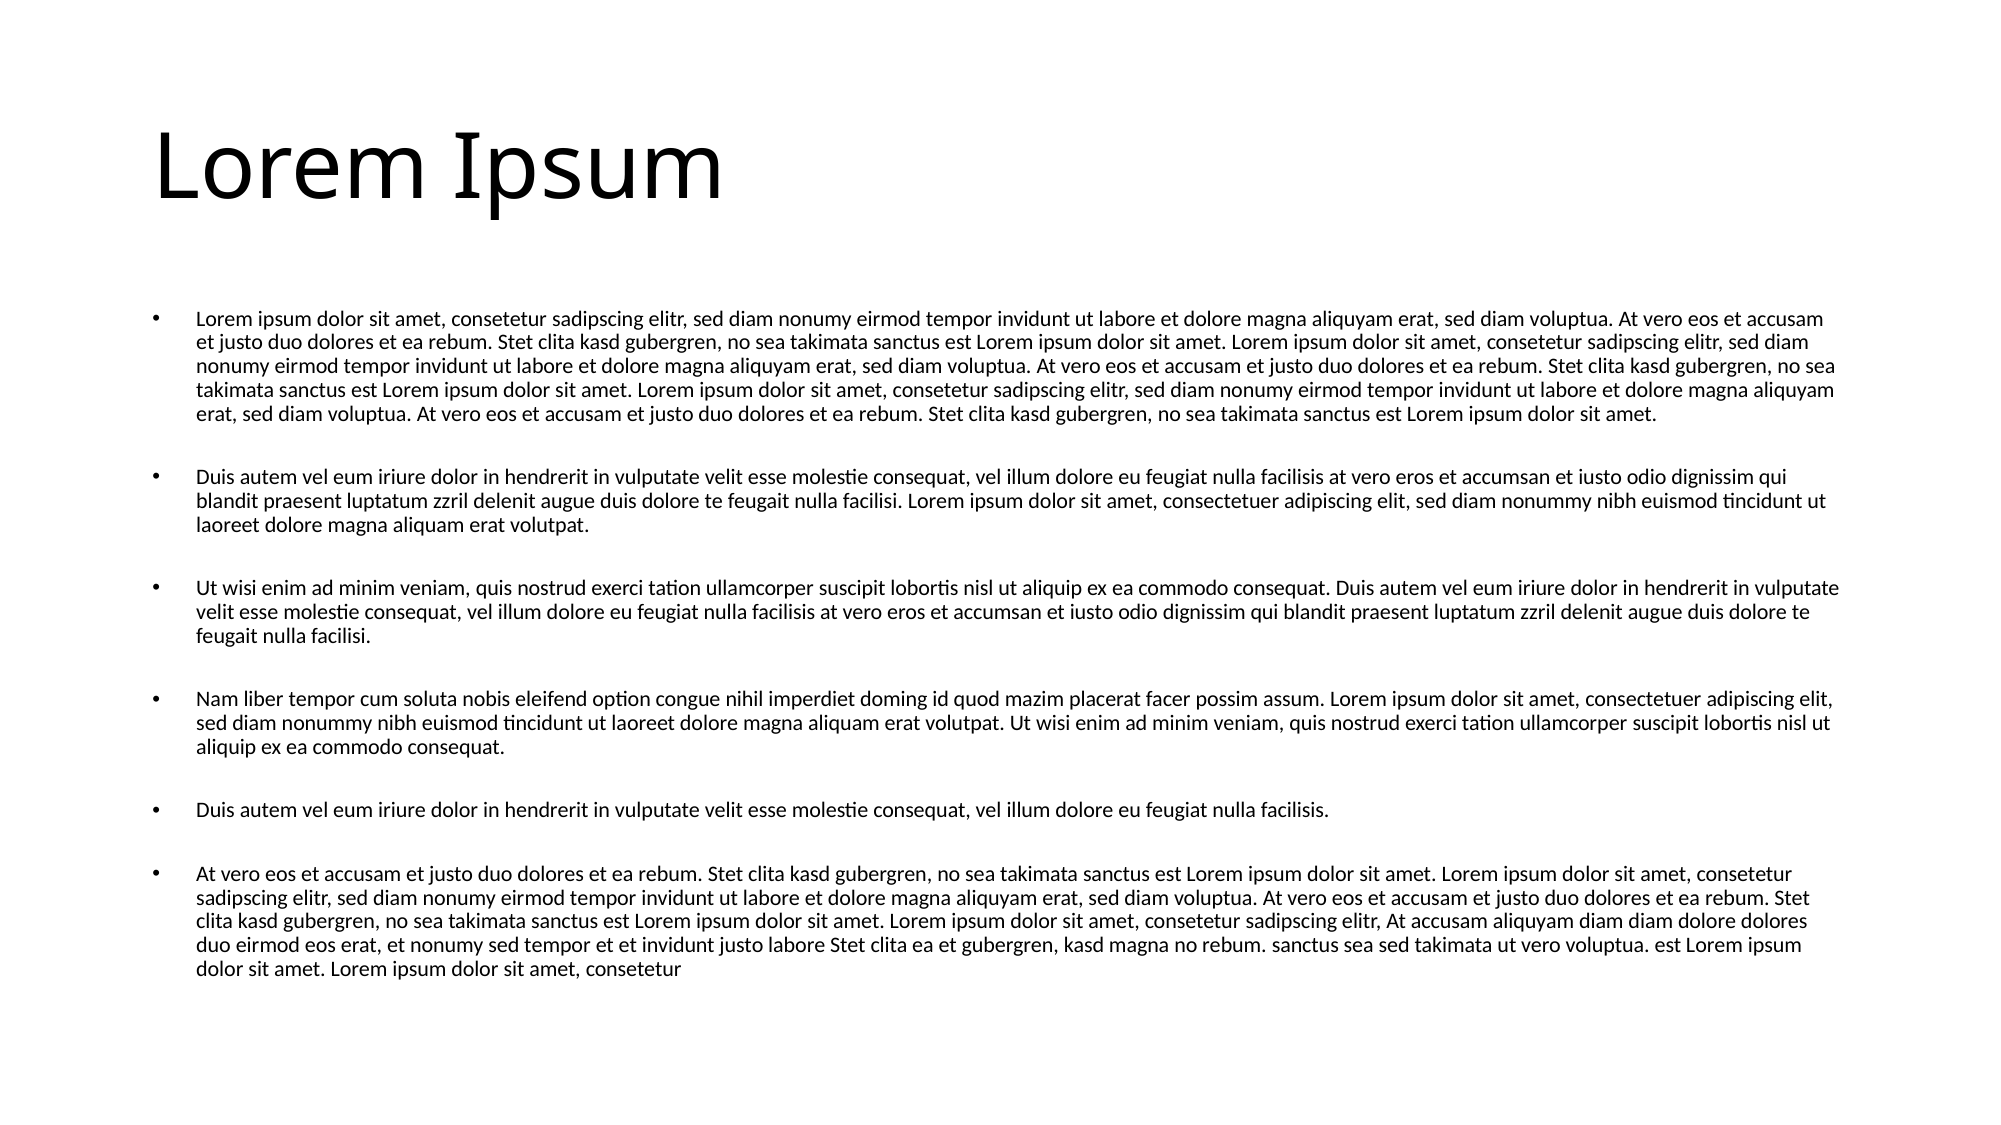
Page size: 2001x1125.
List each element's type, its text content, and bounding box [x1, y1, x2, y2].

title Lorem Ipsum [137, 59, 1863, 278]
list Lorem ipsum dolor sit amet, consetetur sadipscing elitr, sed diam nonumy eirmod tempor invidunt ut labore et dolore magna aliquyam erat, sed diam voluptua. At vero eos et accusam et justo duo dolores et ea rebum. Stet clita kasd gubergren, no sea takimata sanctus est Lorem ipsum dolor sit amet. Lorem ipsum dolor sit amet, consetetur sadipscing elitr, sed diam nonumy eirmod tempor invidunt ut labore et dolore magna aliquyam erat, sed diam voluptua. At vero eos et accusam et justo duo dolores et ea rebum. Stet clita kasd gubergren, no sea takimata sanctus est Lorem ipsum dolor sit amet. Lorem ipsum dolor sit amet, consetetur sadipscing elitr, sed diam nonumy eirmod tempor invidunt ut labore et dolore magna aliquyam erat, sed diam voluptua. At vero eos et accusam et justo duo dolores et ea rebum. Stet clita kasd gubergren, no sea takimata sanctus est Lorem ipsum dolor sit amet. Duis autem vel eum iriure dolor in hendrerit in vulputate velit esse molestie consequat, vel illum dolore eu feugiat nulla facilisis at vero eros et accumsan et iusto odio dignissim qui blandit praesent luptatum zzril delenit augue duis dolore te feugait nulla facilisi. Lorem ipsum dolor sit amet, consectetuer adipiscing elit, sed diam nonummy nibh euismod tincidunt ut laoreet dolore magna aliquam erat volutpat. Ut wisi enim ad minim veniam, quis nostrud exerci tation ullamcorper suscipit lobortis nisl ut aliquip ex ea commodo consequat. Duis autem vel eum iriure dolor in hendrerit in vulputate velit esse molestie consequat, vel illum dolore eu feugiat nulla facilisis at vero eros et accumsan et iusto odio dignissim qui blandit praesent luptatum zzril delenit augue duis dolore te feugait nulla facilisi. Nam liber tempor cum soluta nobis eleifend option congue nihil imperdiet doming id quod mazim placerat facer possim assum. Lorem ipsum dolor sit amet, consectetuer adipiscing elit, sed diam nonummy nibh euismod tincidunt ut laoreet dolore magna aliquam erat volutpat. Ut wisi enim ad minim veniam, quis nostrud exerci tation ullamcorper suscipit lobortis nisl ut aliquip ex ea commodo consequat. Duis autem vel eum iriure dolor in hendrerit in vulputate velit esse molestie consequat, vel illum dolore eu feugiat nulla facilisis. At vero eos et accusam et justo duo dolores et ea rebum. Stet clita kasd gubergren, no sea takimata sanctus est Lorem ipsum dolor sit amet. Lorem ipsum dolor sit amet, consetetur sadipscing elitr, sed diam nonumy eirmod tempor invidunt ut labore et dolore magna aliquyam erat, sed diam voluptua. At vero eos et accusam et justo duo dolores et ea rebum. Stet clita kasd gubergren, no sea takimata sanctus est Lorem ipsum dolor sit amet. Lorem ipsum dolor sit amet, consetetur sadipscing elitr, At accusam aliquyam diam diam dolore dolores duo eirmod eos erat, et nonumy sed tempor et et invidunt justo labore Stet clita ea et gubergren, kasd magna no rebum. sanctus sea sed takimata ut vero voluptua. est Lorem ipsum dolor sit amet. Lorem ipsum dolor sit amet, consetetur [137, 299, 1863, 1014]
